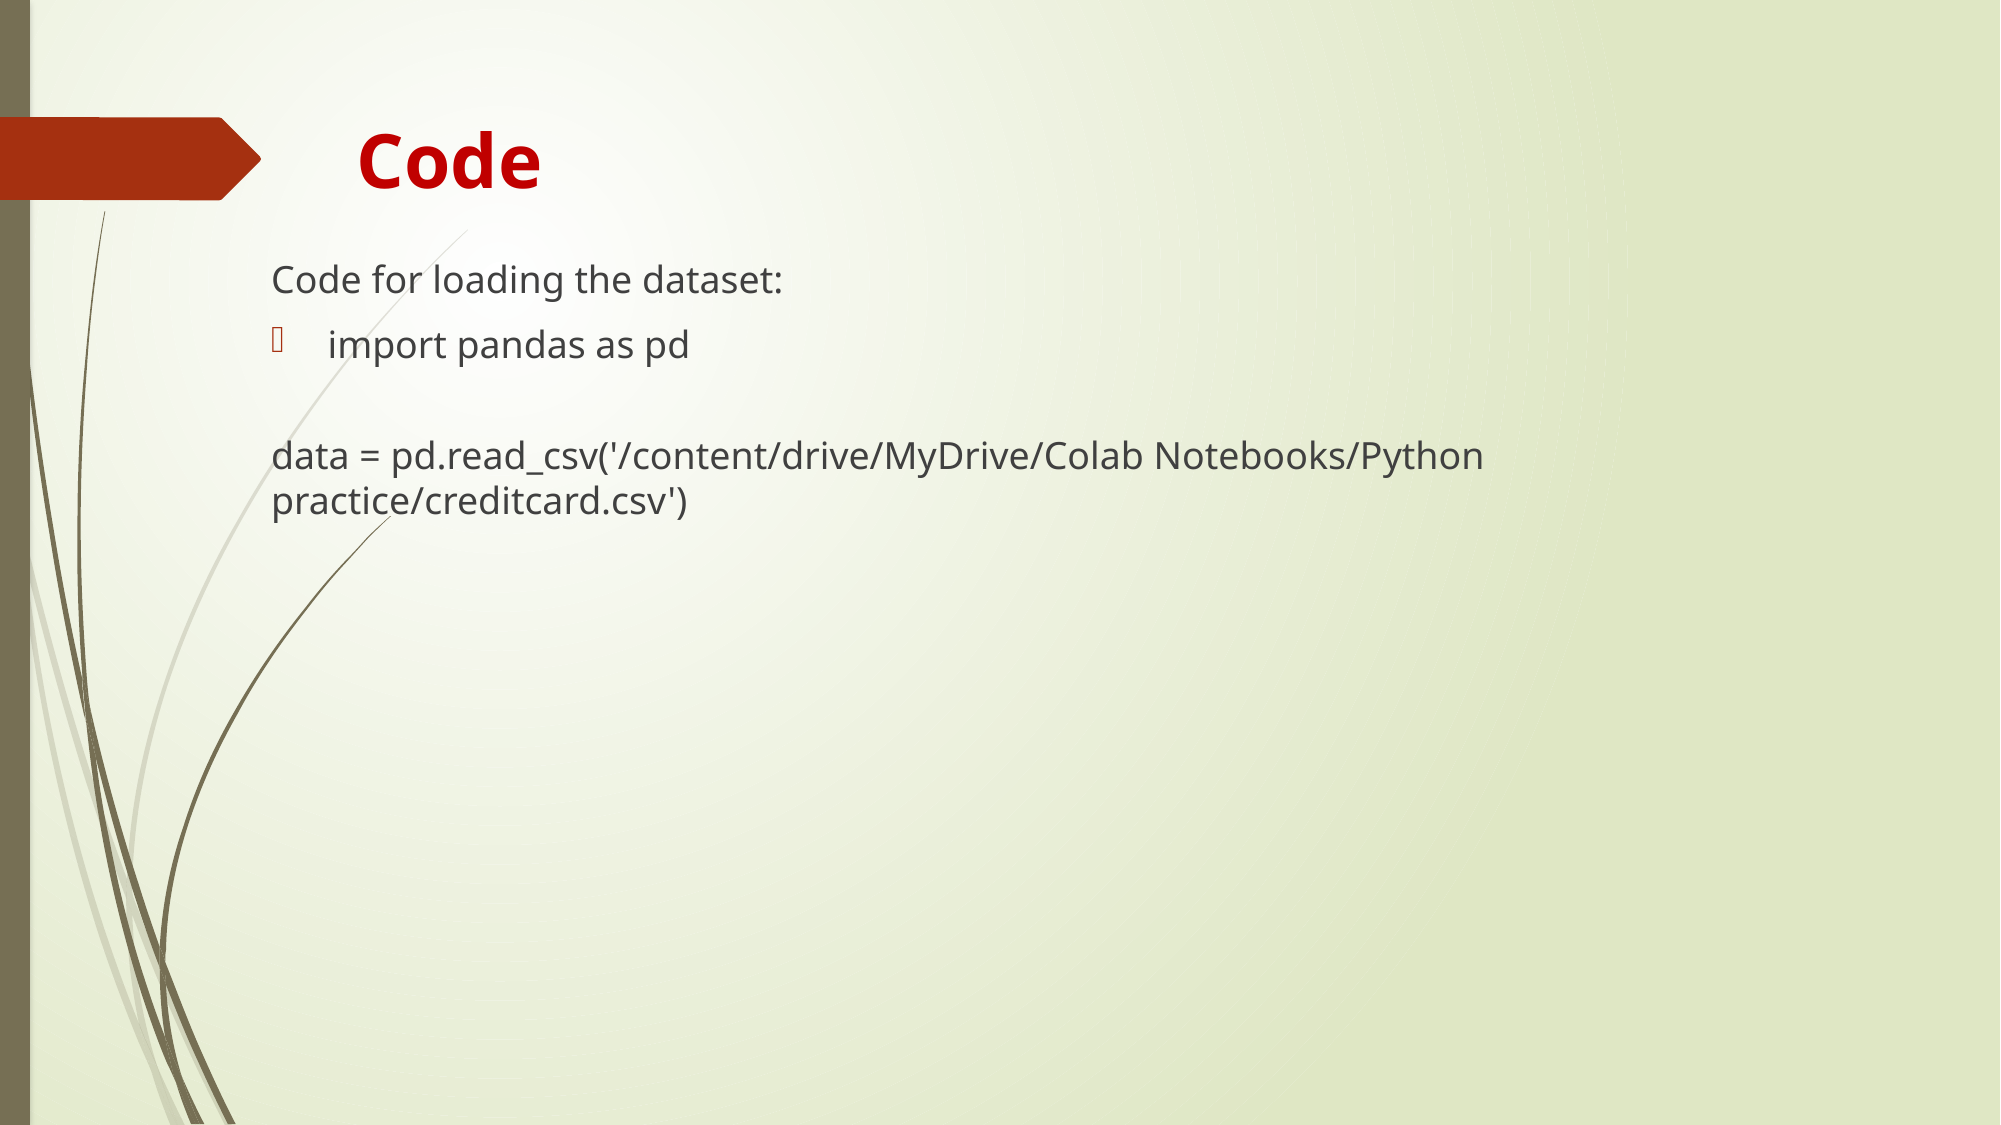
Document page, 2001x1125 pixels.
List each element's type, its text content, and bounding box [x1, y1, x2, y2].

text_box Code [342, 106, 558, 211]
list Code for loading the dataset: import pandas as pd data = pd.read_csv('/content/drive/MyDrive/Colab Notebooks/Python practice/creditcard.csv') [256, 248, 1719, 868]
